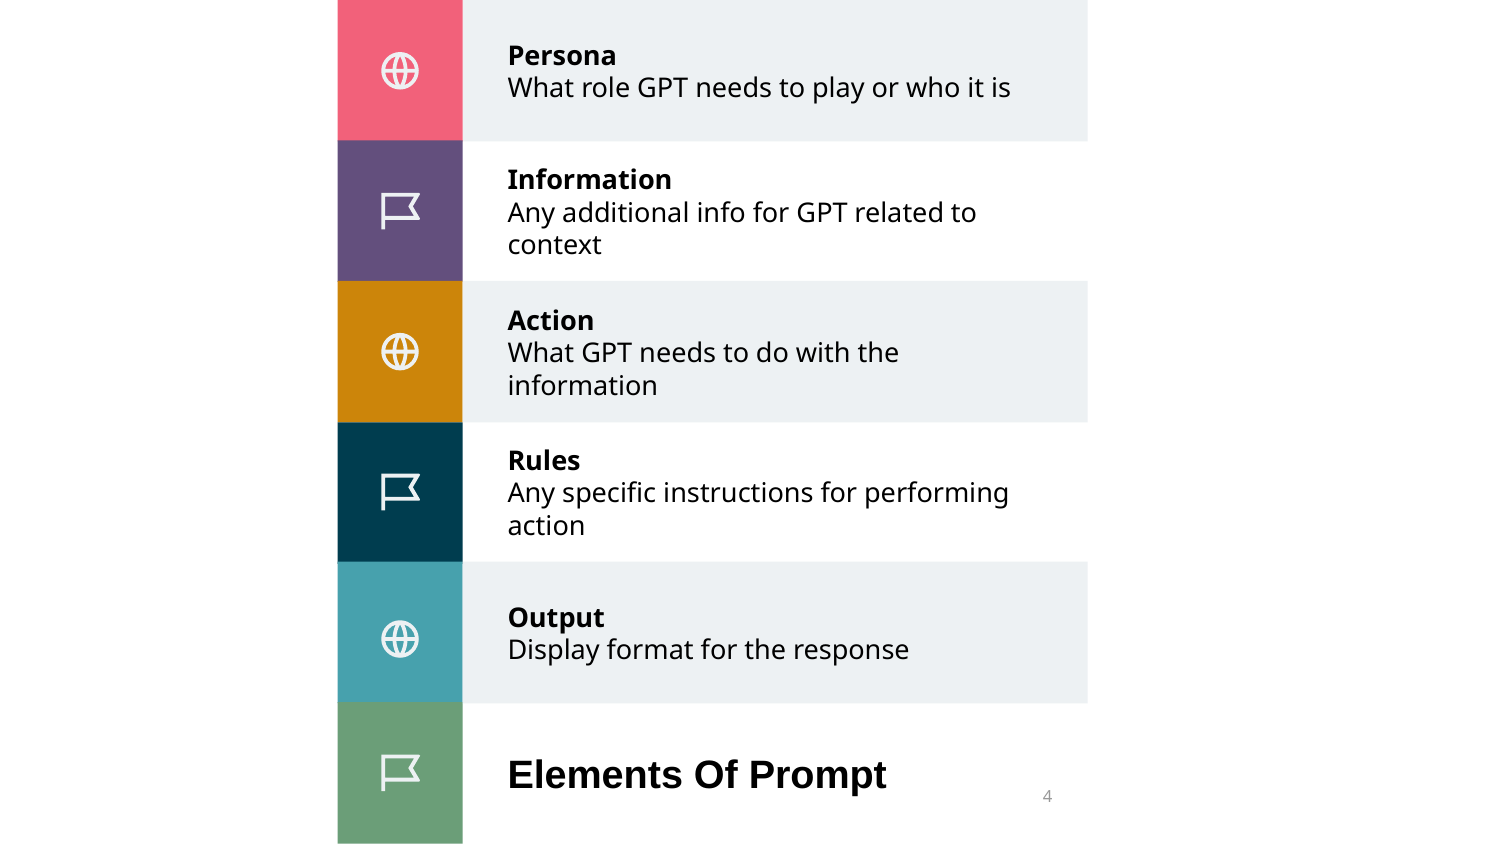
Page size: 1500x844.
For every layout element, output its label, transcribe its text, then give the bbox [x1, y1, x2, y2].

text_box [337, 422, 462, 561]
text_box [381, 473, 421, 511]
text_box Rules Any specific instructions for performing action [462, 421, 1088, 563]
text_box [381, 620, 419, 658]
text_box [381, 754, 421, 792]
text_box [337, 561, 462, 702]
text_box [337, 140, 462, 280]
text_box [337, 702, 462, 844]
text_box [381, 332, 419, 371]
text_box [337, 0, 463, 140]
text_box [381, 192, 421, 230]
text_box Elements Of Prompt [462, 702, 1088, 844]
text_box [337, 280, 462, 422]
text_box Output Display format for the response [462, 563, 1088, 702]
text_box Persona What role GPT needs to play or who it is [463, 0, 1088, 140]
text_box [381, 52, 419, 90]
text_box Action What GPT needs to do with the information [462, 280, 1088, 421]
text_box Information Any additional info for GPT related to context [462, 140, 1088, 280]
